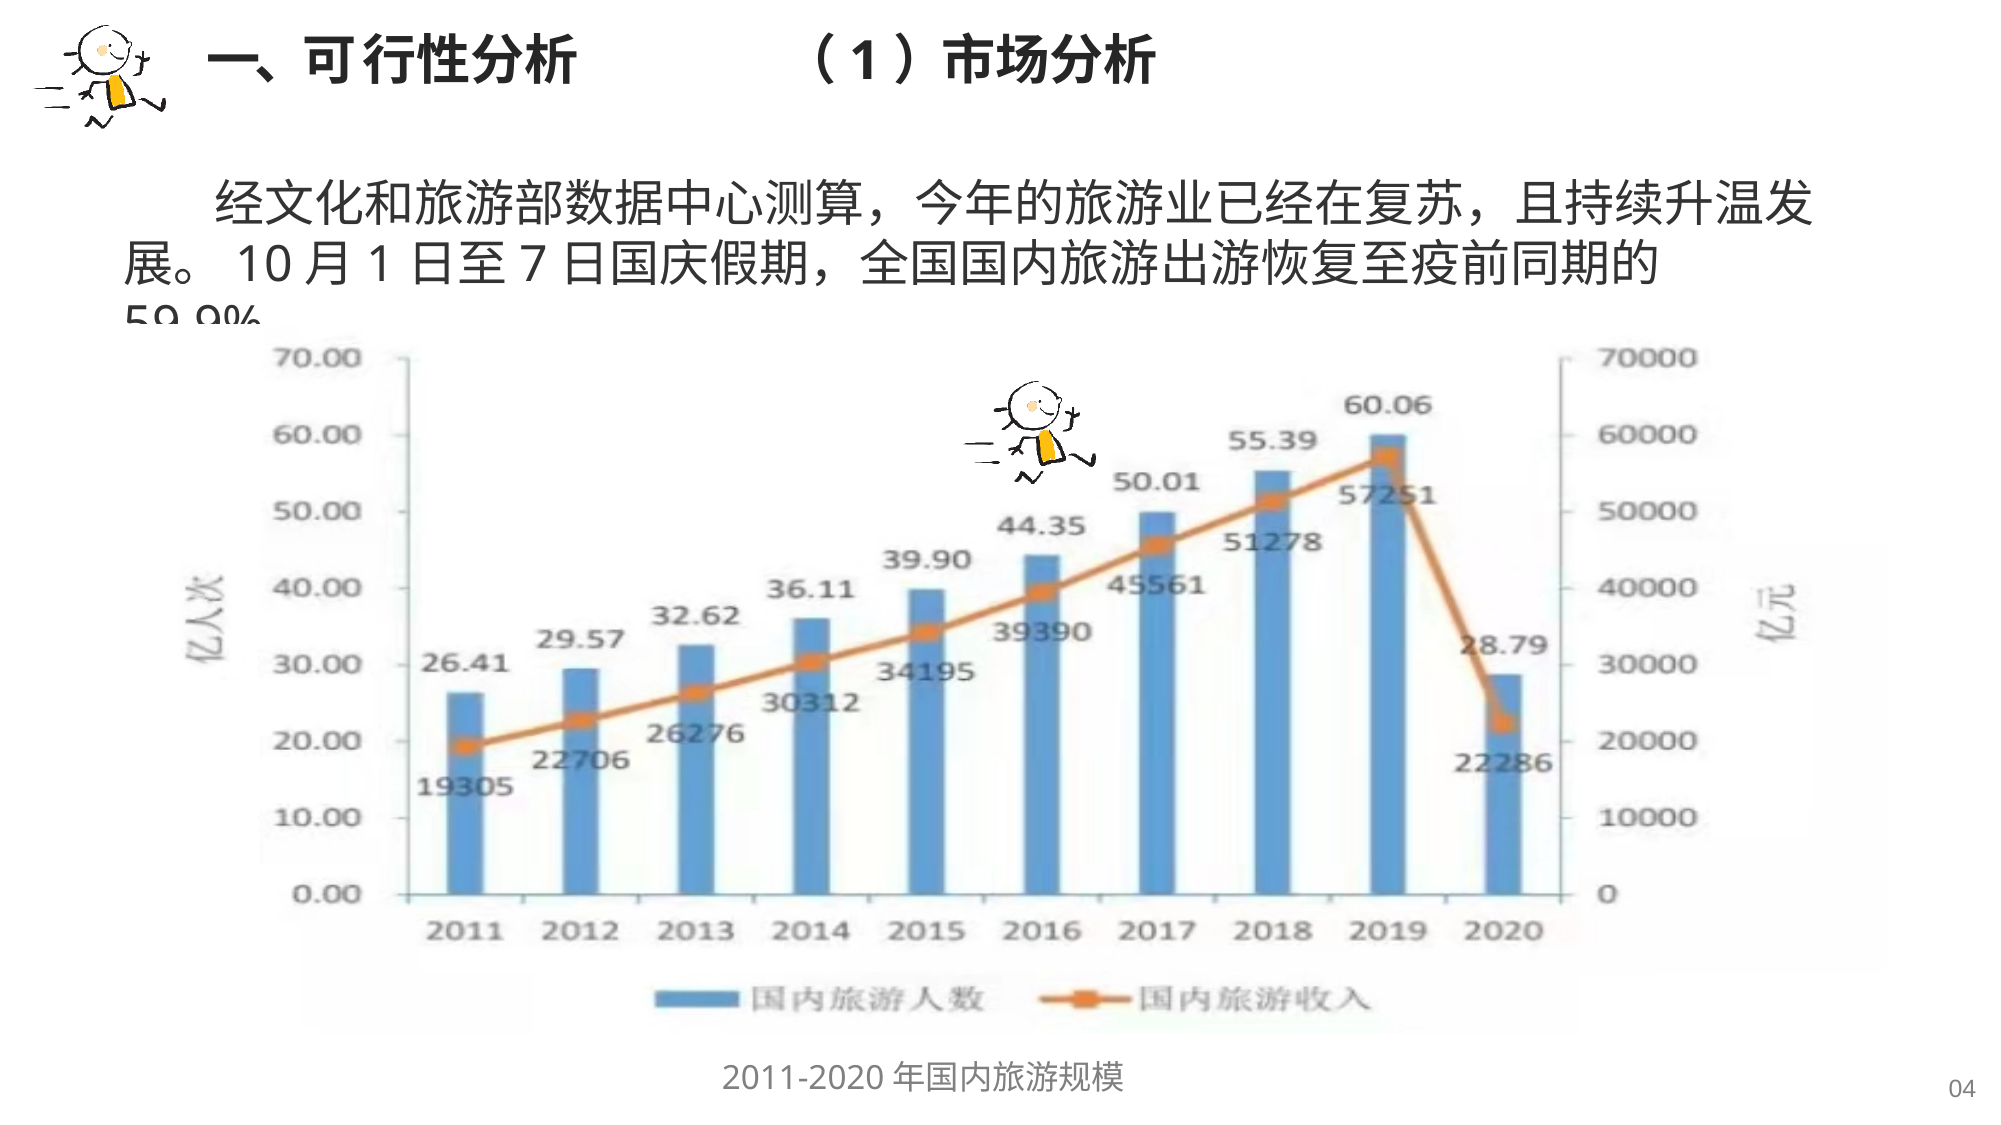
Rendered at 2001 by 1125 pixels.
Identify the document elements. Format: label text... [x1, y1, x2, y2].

text_box 经文化和旅游部数据中心测算，今年的旅游业已经在复苏，且持续升温发展。10月1日至7日国庆假期，全国国内旅游出游恢复至疫前同期的59.9%。 [109, 163, 1853, 324]
text_box 一、可 行 性 分 析 [191, 17, 656, 163]
picture [19, 17, 176, 140]
text_box 04 [1503, 1058, 1992, 1110]
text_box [109, 324, 1891, 1105]
text_box （1）市 场 分 析 [767, 17, 1232, 98]
